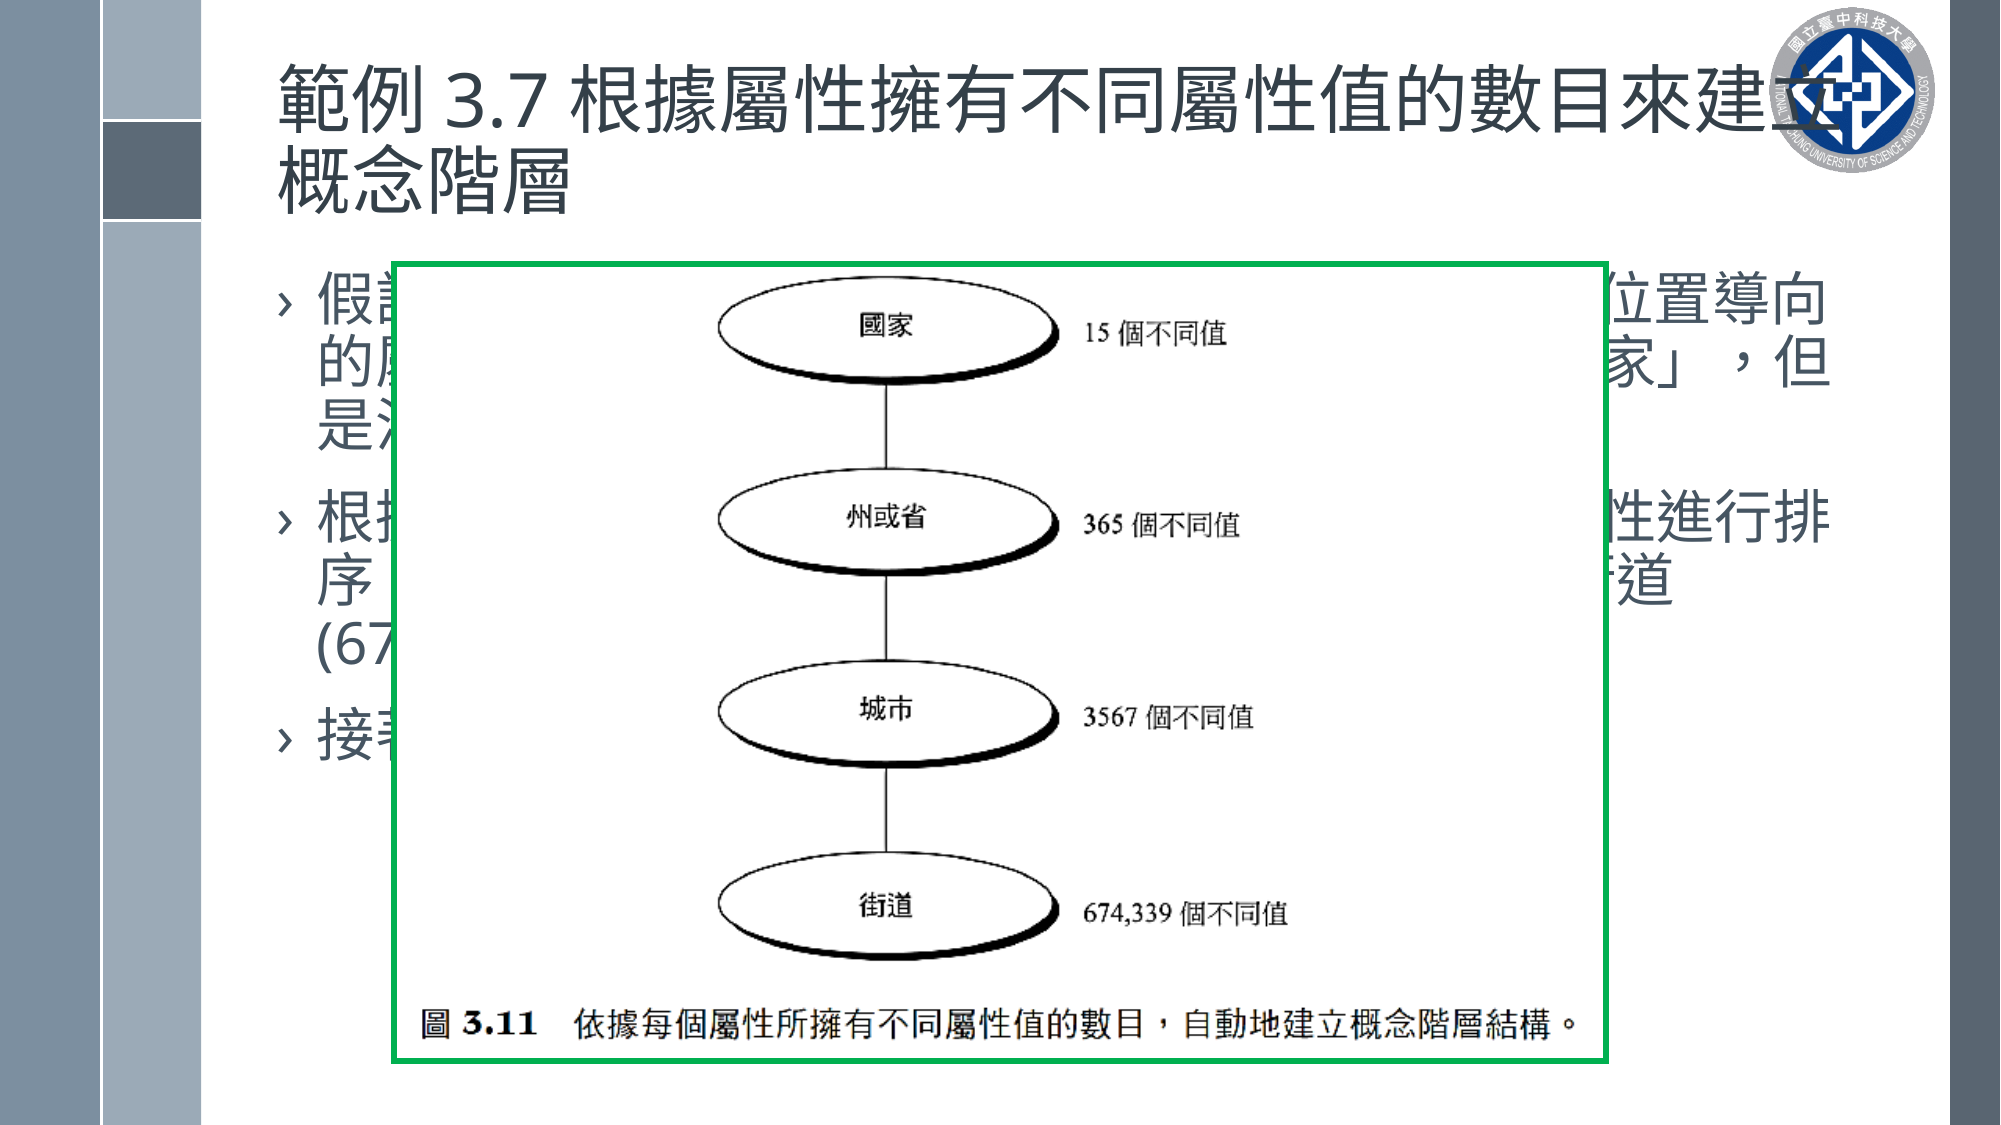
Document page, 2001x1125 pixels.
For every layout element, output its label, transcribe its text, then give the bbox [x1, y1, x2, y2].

picture [396, 267, 1604, 1058]
list 假設使用者從AllElectronics 資料庫中選取了一組位置導向的屬性：「街道」、「城市」、「省或州」與「國家」，但是沒有指定這些屬性的階層順序關係。 根據這些屬性所擁有不同屬性值的數目，對這些屬性進行排序，國家 (15)、省或州 (365)、城市 (3,567)、街道 (674,339)。 接著，依據排序結果由上至下建構概念階層 [261, 262, 391, 1013]
list 假設使用者從AllElectronics 資料庫中選取了一組位置導向的屬性：「街道」、「城市」、「省或州」與「國家」，但是沒有指定這些屬性的階層順序關係。 根據這些屬性所擁有不同屬性值的數目，對這些屬性進行排序，國家 (15)、省或州 (365)、城市 (3,567)、街道 (674,339)。 接著，依據排序結果由上至下建構概念階層 [1609, 262, 1867, 1013]
picture [1769, 7, 1935, 173]
title 範例3.7根據屬性擁有不同屬性值的數目來建立概念階層 [261, 29, 1867, 233]
